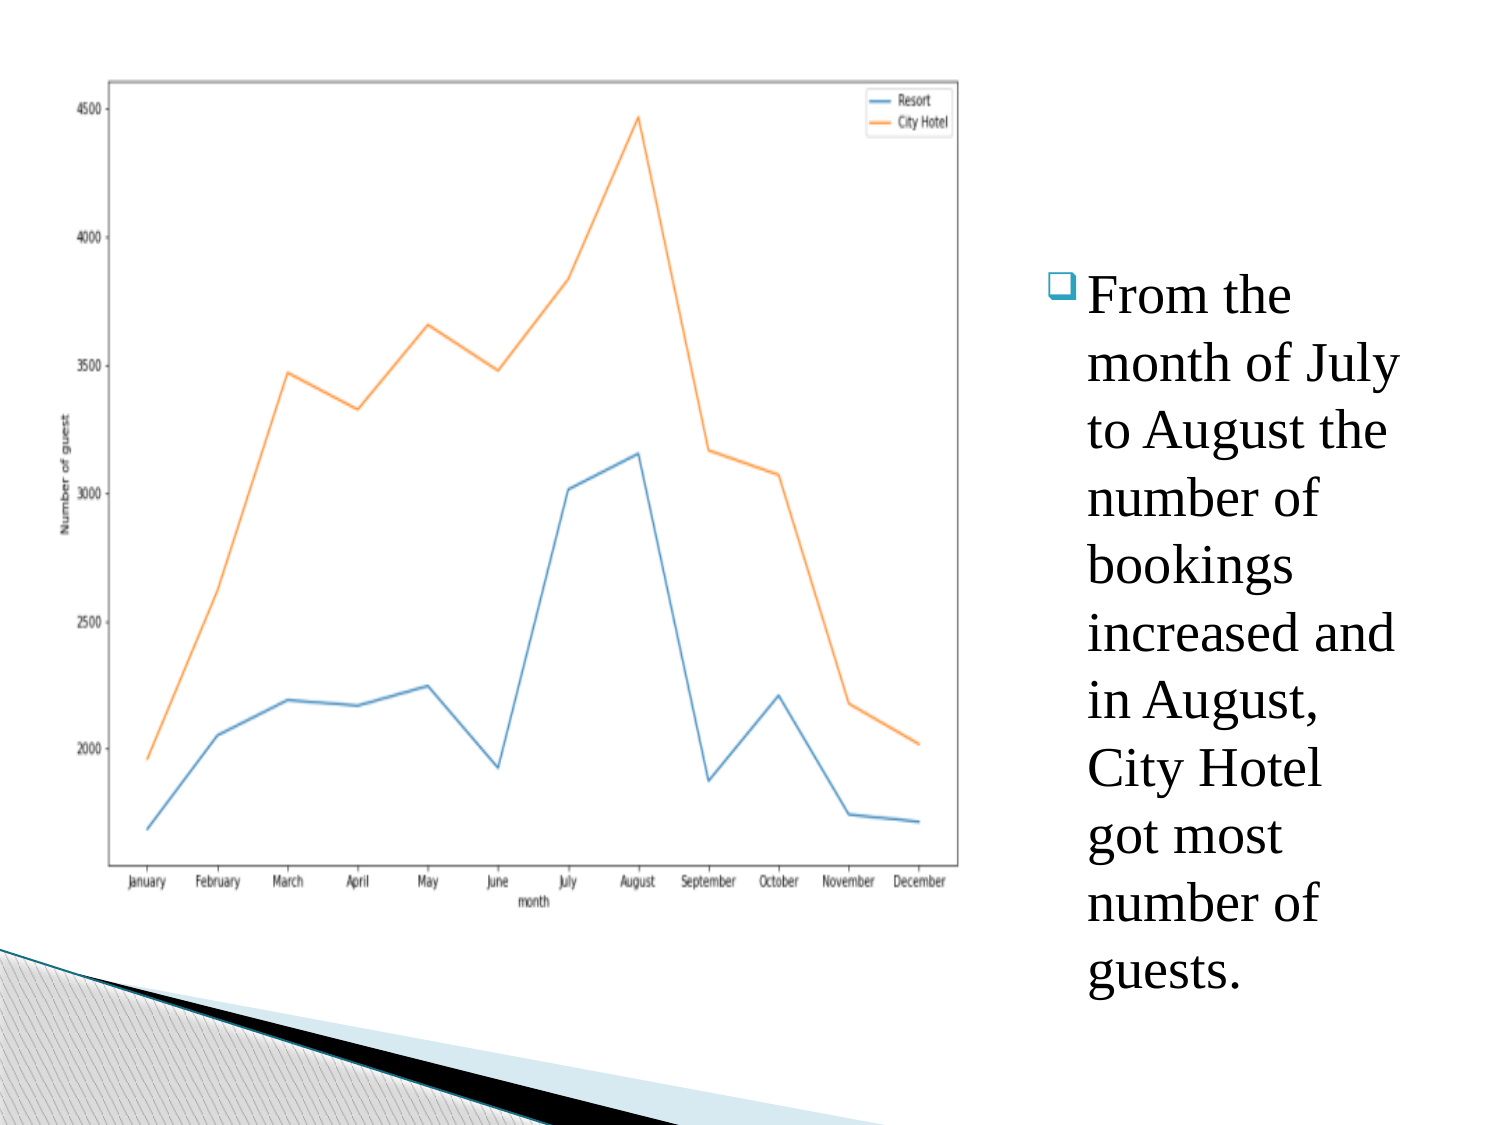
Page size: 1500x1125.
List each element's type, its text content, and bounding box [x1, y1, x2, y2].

list From the month of July to August the number of bookings increased and in August, City Hotel got most number of guests. [1011, 249, 1426, 986]
picture [37, 62, 975, 938]
